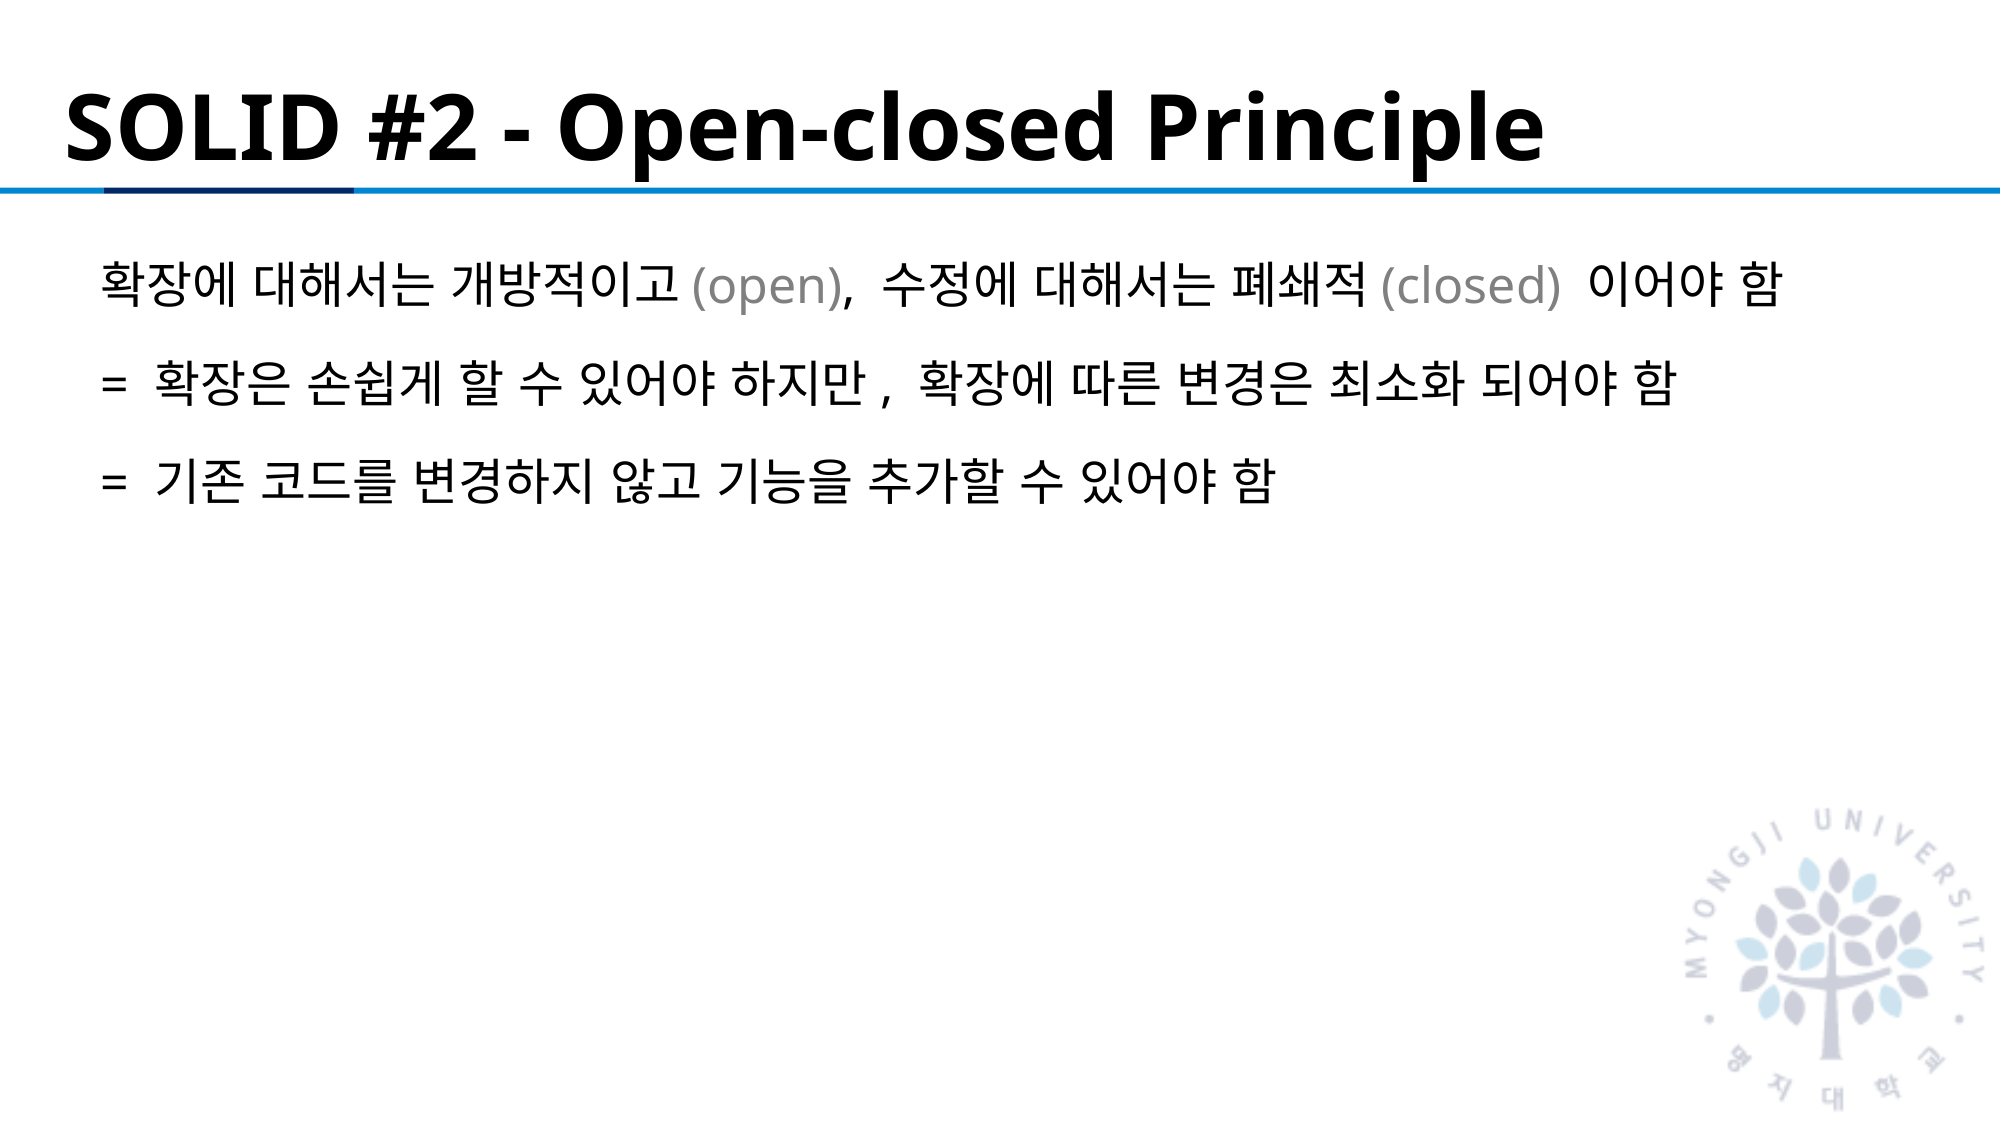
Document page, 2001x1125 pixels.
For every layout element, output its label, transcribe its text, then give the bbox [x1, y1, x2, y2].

list 확장에 대해서는 개방적이고(open), 수정에 대해서는 폐쇄적(closed) 이어야 함 = 확장은 손쉽게 할 수 있어야 하지만, 확장에 따른 변경은 최소화 되어야 함 = 기존 코드를 변경하지 않고 기능을 추가할 수 있어야 함 [85, 227, 1945, 1088]
title SOLID #2 - Open-closed Principle [49, 59, 1945, 188]
